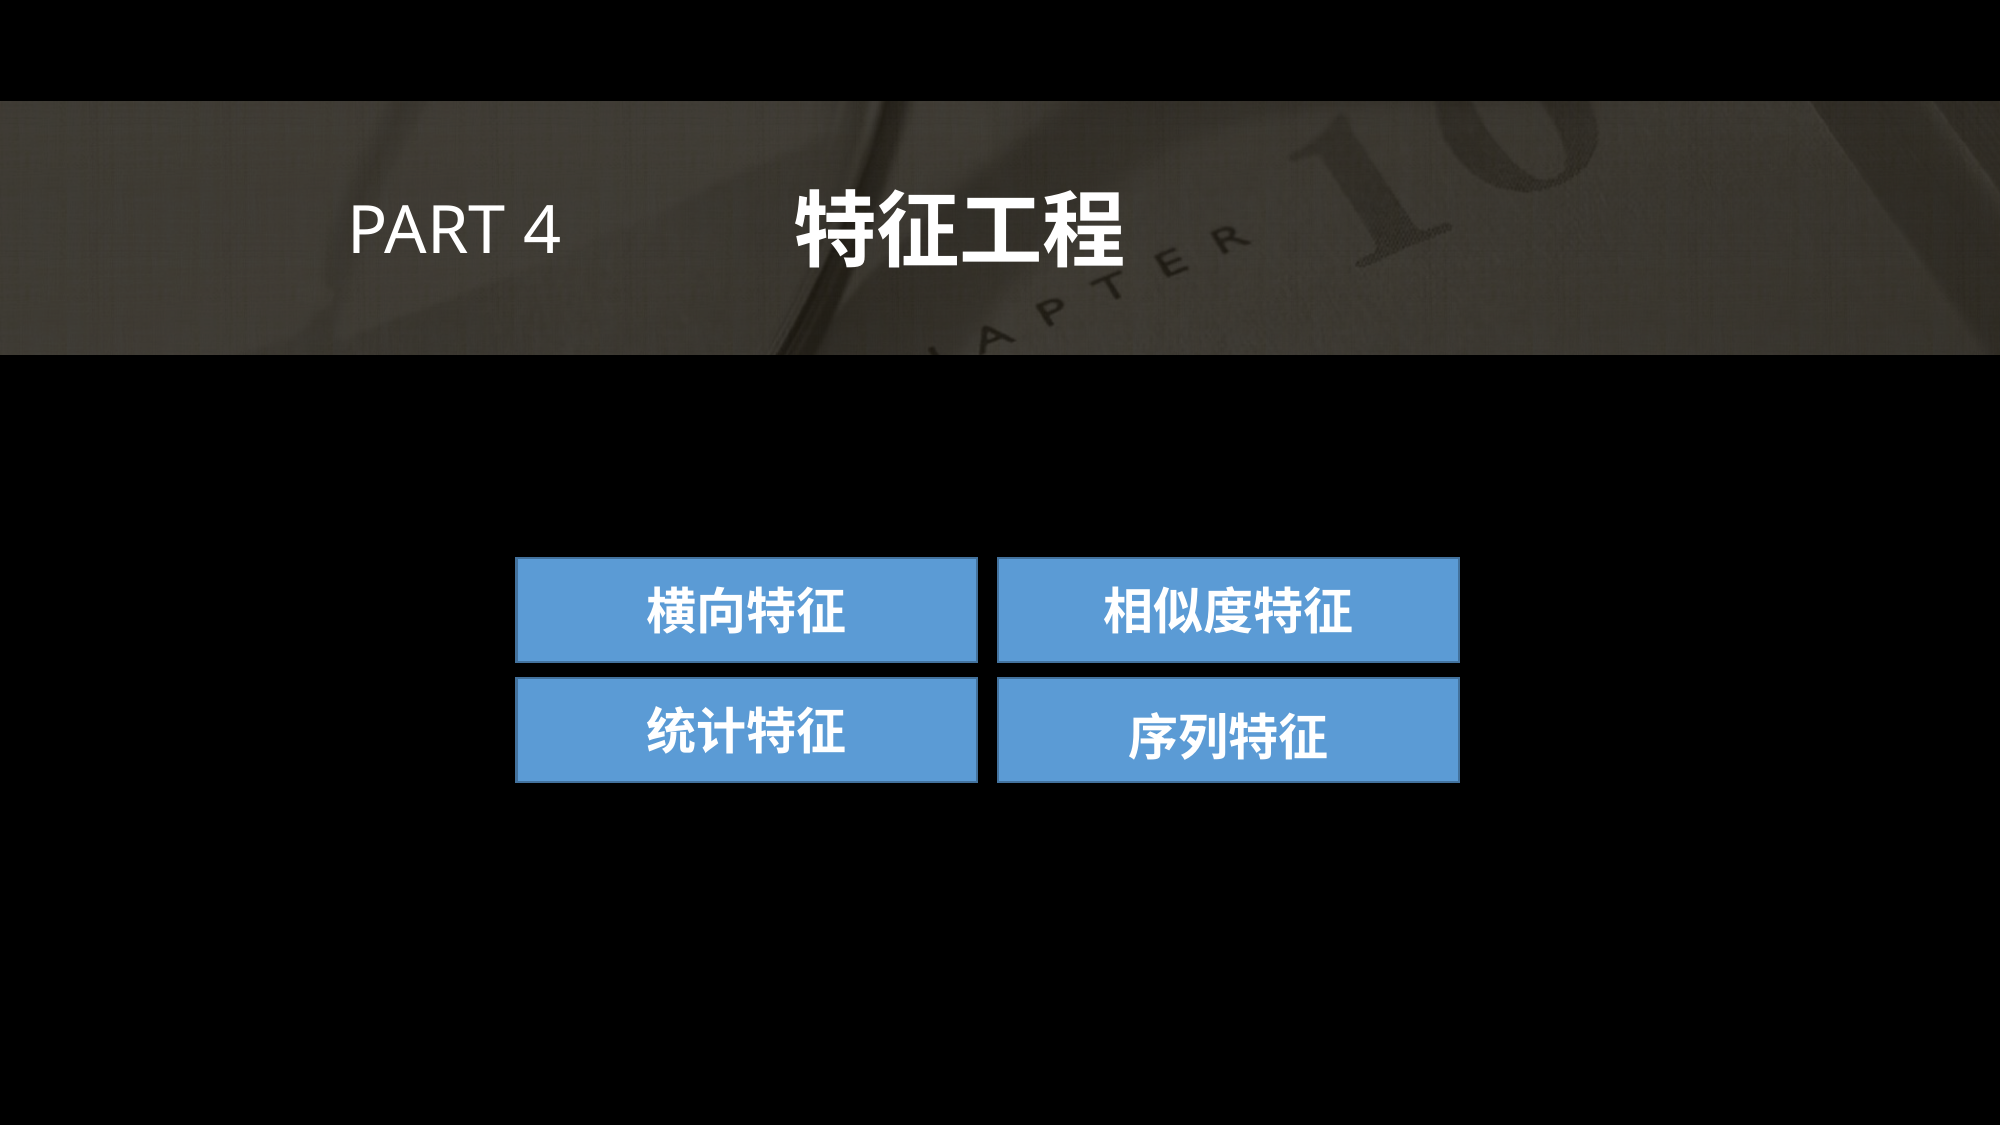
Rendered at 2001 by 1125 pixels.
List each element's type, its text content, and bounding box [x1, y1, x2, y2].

text_box 统计特征 [632, 692, 862, 767]
text_box [515, 677, 978, 783]
text_box 相似度特征 [1088, 571, 1369, 647]
text_box 横向特征 [632, 572, 862, 647]
text_box [997, 557, 1460, 663]
text_box [515, 557, 978, 663]
text_box [997, 677, 1460, 783]
text_box 序列特征 [1113, 697, 1344, 773]
picture [0, 101, 2000, 355]
